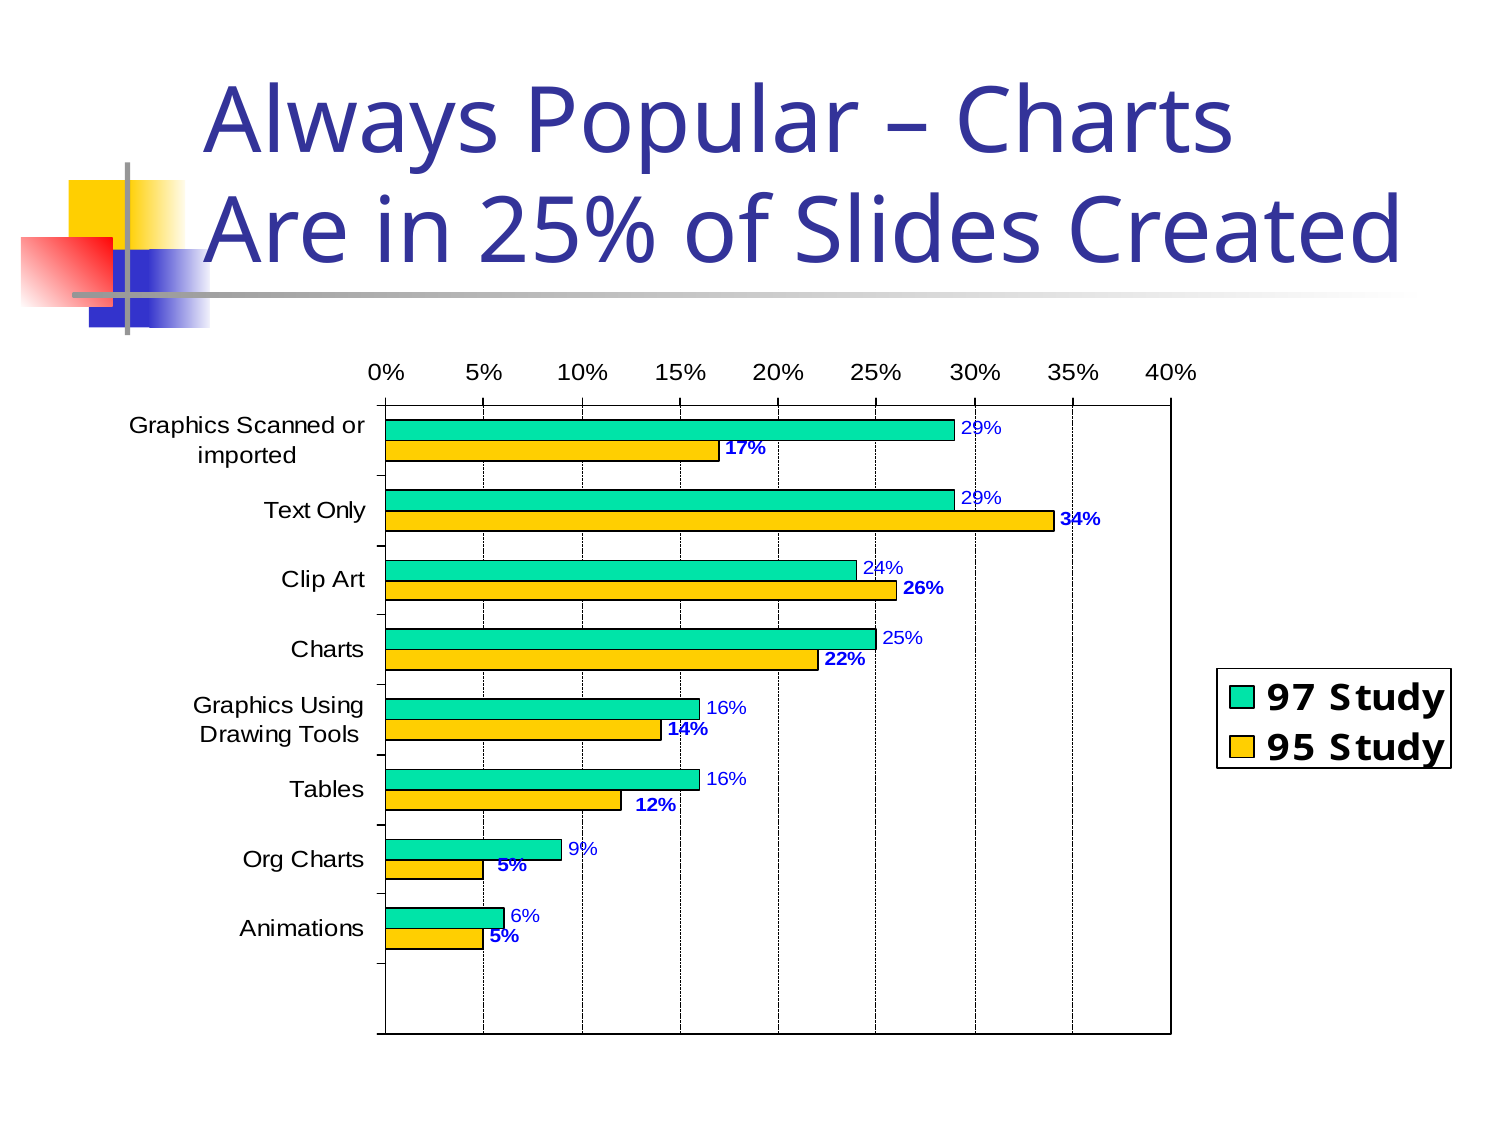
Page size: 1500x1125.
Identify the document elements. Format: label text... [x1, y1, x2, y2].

title Always Popular – Charts Are in 25% of Slides Created [188, 101, 1468, 289]
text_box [99, 330, 1470, 1056]
